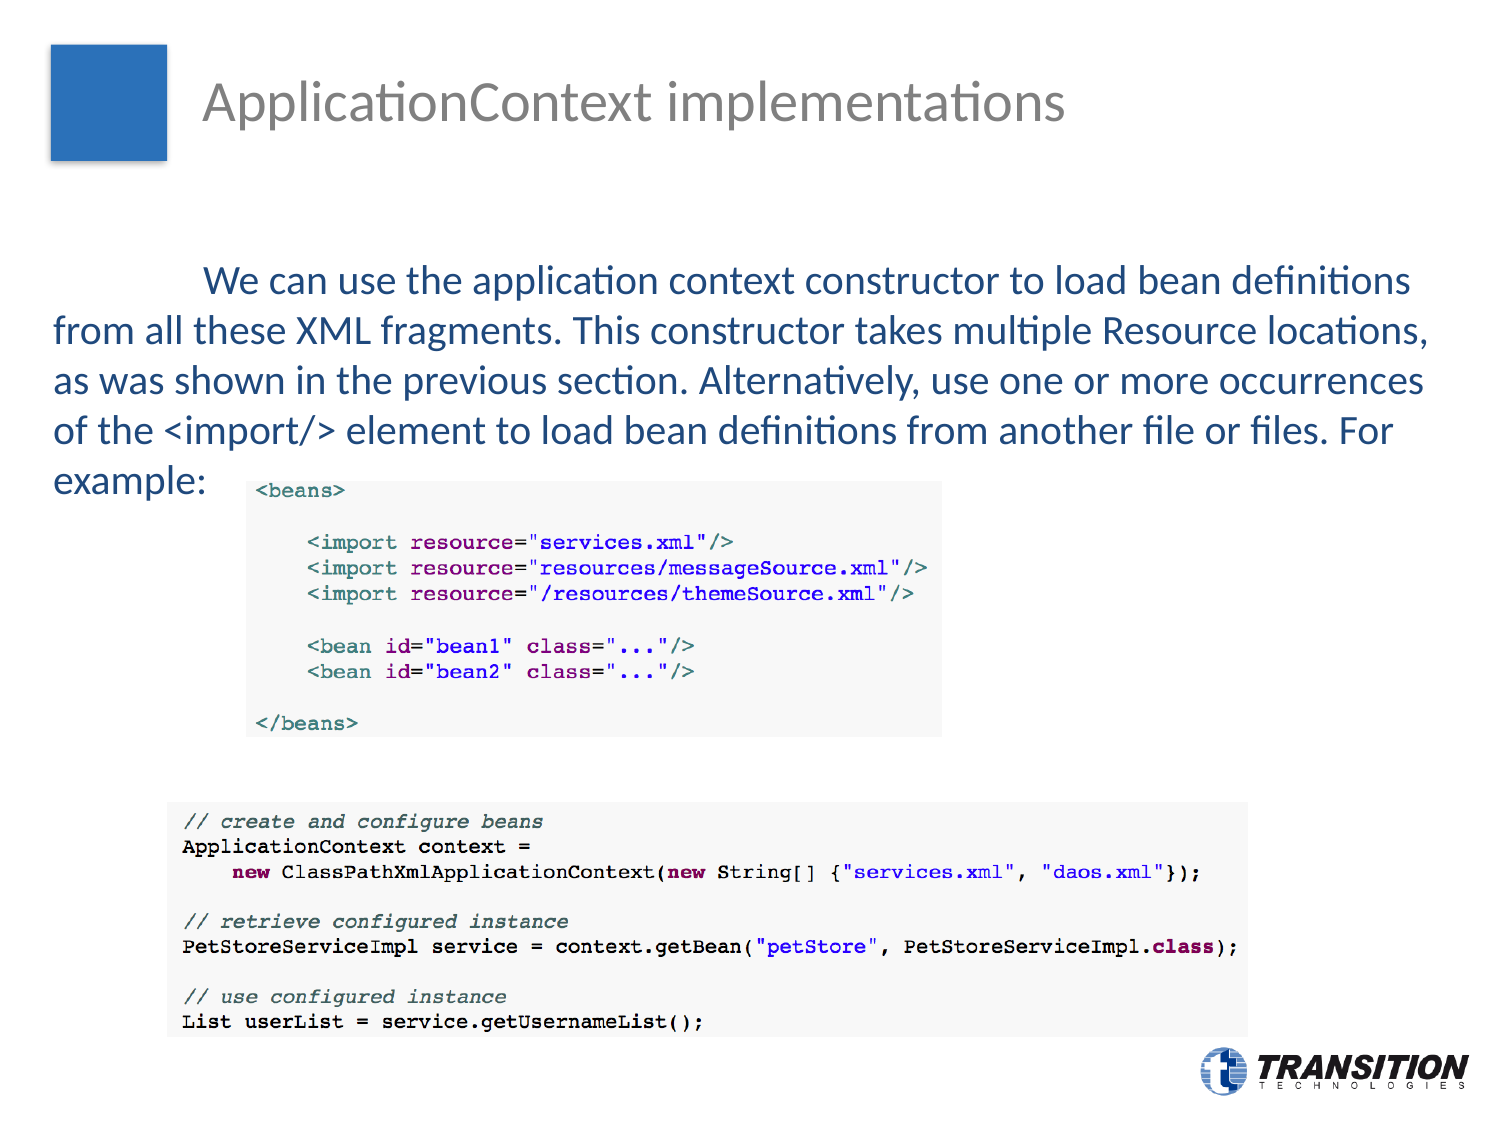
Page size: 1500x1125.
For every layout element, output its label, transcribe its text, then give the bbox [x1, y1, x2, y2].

list We can use the application context constructor to load bean definitions from all these XML fragments. This constructor takes multiple Resource locations, as was shown in the previous section. Alternatively, use one or more occurrences of the <import/> element to load bean definitions from another file or files. For example: [0, 205, 1500, 1055]
title ApplicationContext implementations [167, 45, 1448, 161]
picture [167, 802, 1248, 1037]
picture [246, 481, 942, 737]
